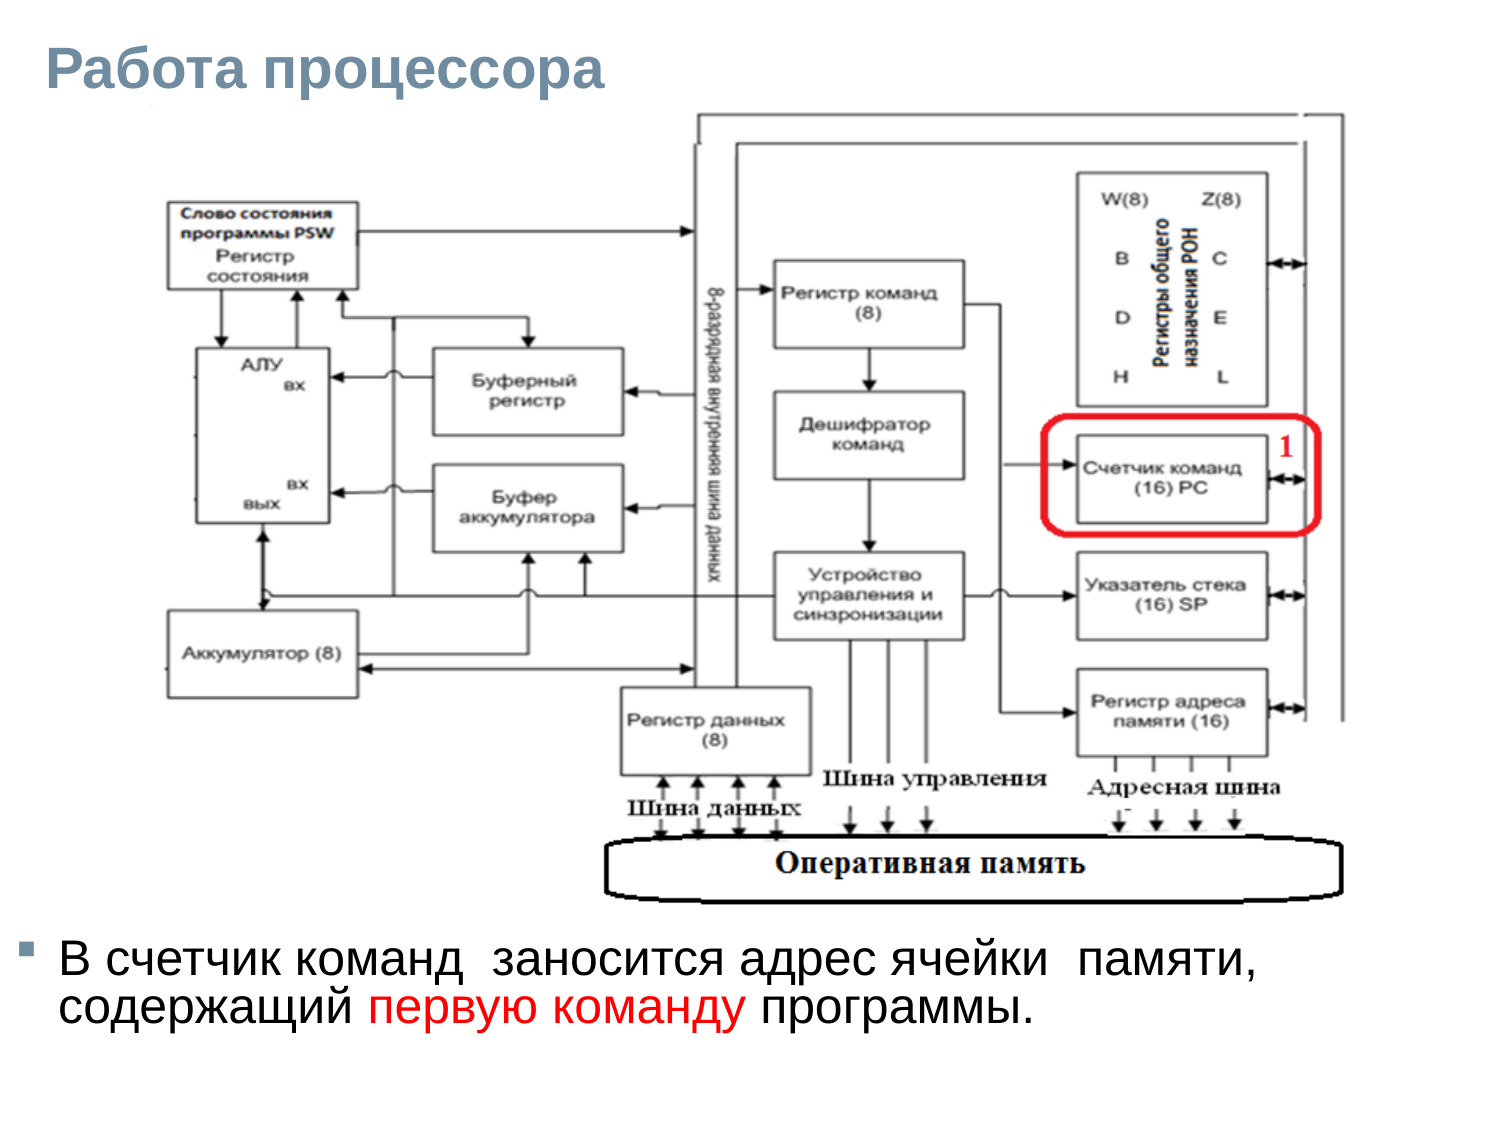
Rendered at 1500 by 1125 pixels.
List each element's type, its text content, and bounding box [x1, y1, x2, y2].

list В счетчик команд заносится адрес ячейки памяти, содержащий первую команду программы. [0, 117, 1500, 1079]
picture [140, 105, 1359, 914]
title Работа процессора [0, 23, 1350, 108]
